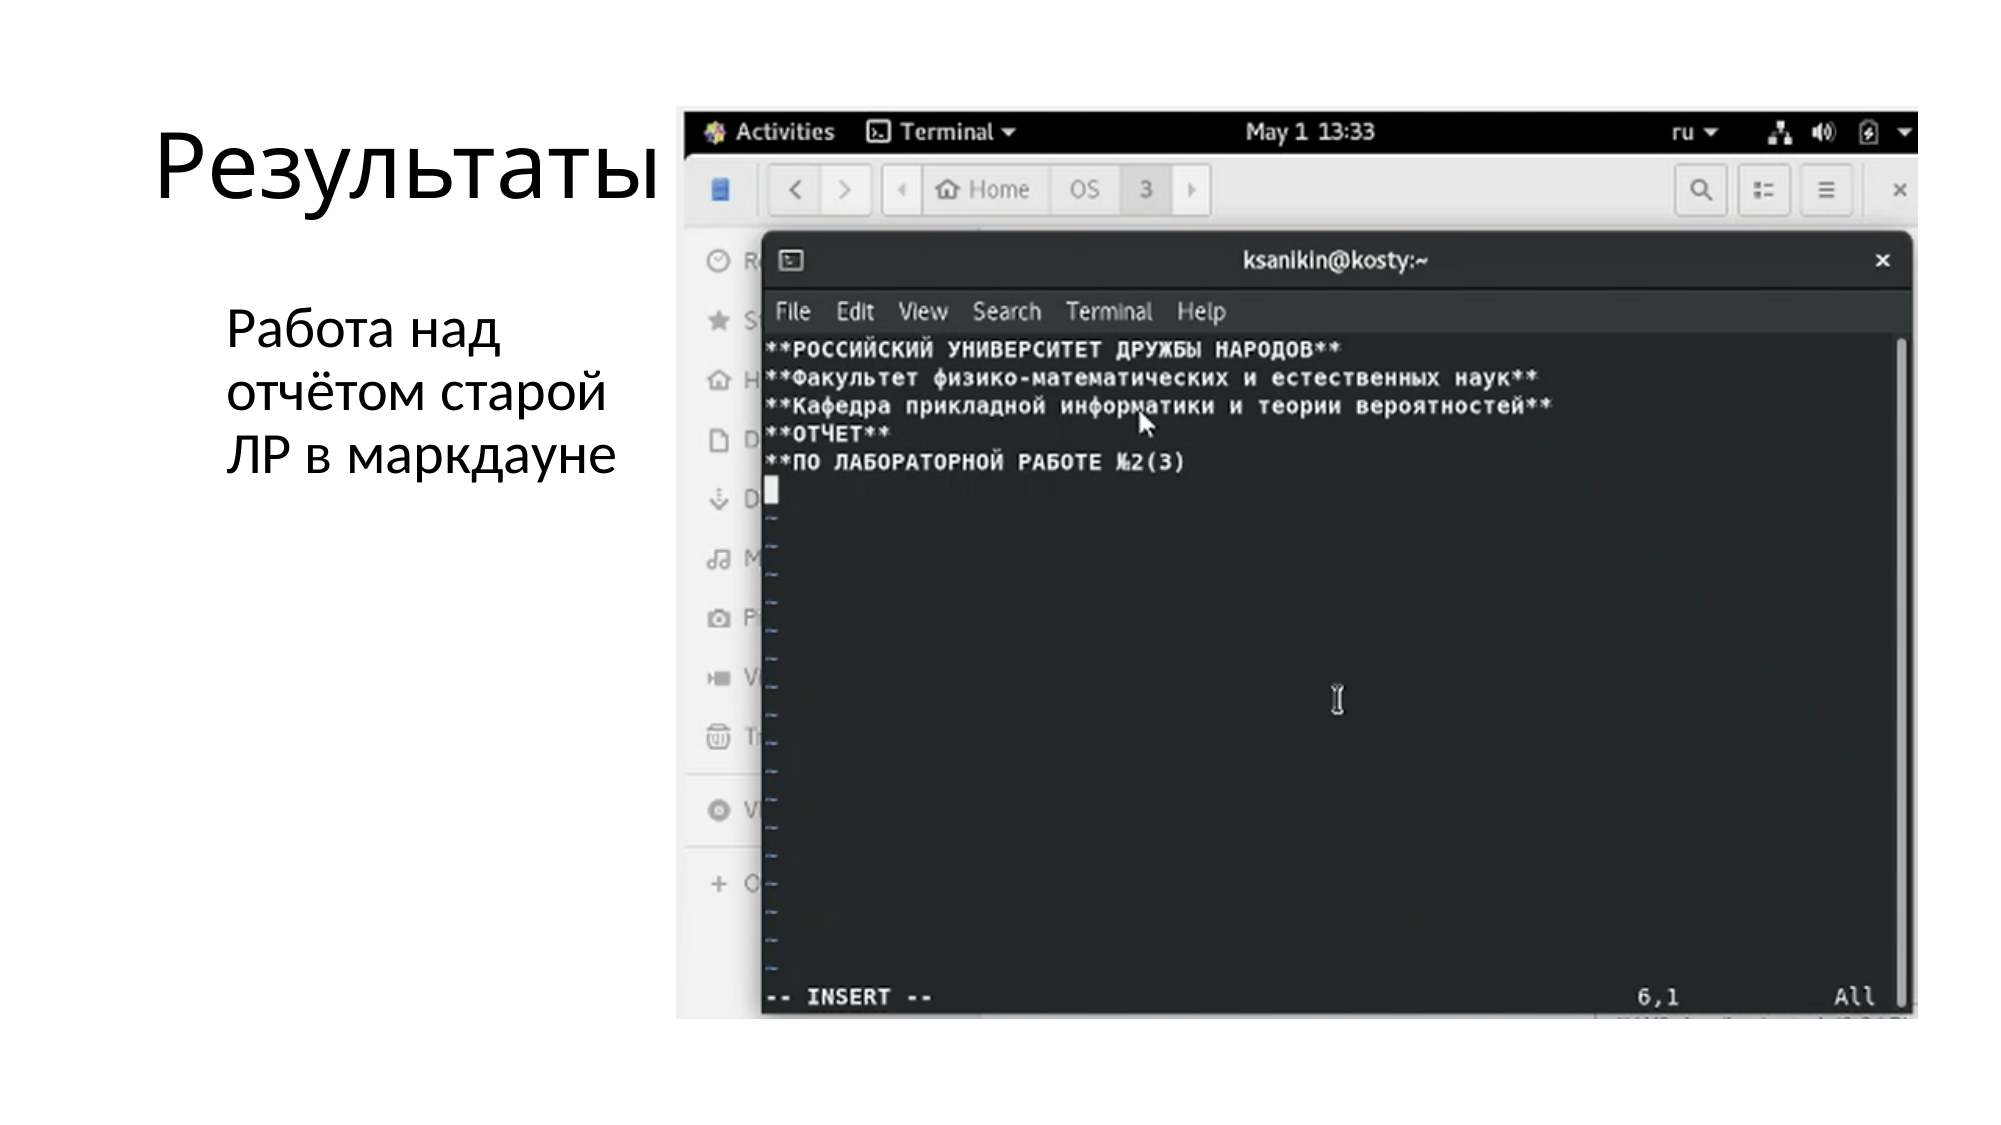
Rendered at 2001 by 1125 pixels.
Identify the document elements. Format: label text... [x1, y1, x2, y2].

list Работа над отчётом старой ЛР в маркдауне [211, 289, 659, 910]
title Результаты [137, 59, 1863, 278]
picture [676, 106, 1918, 1019]
